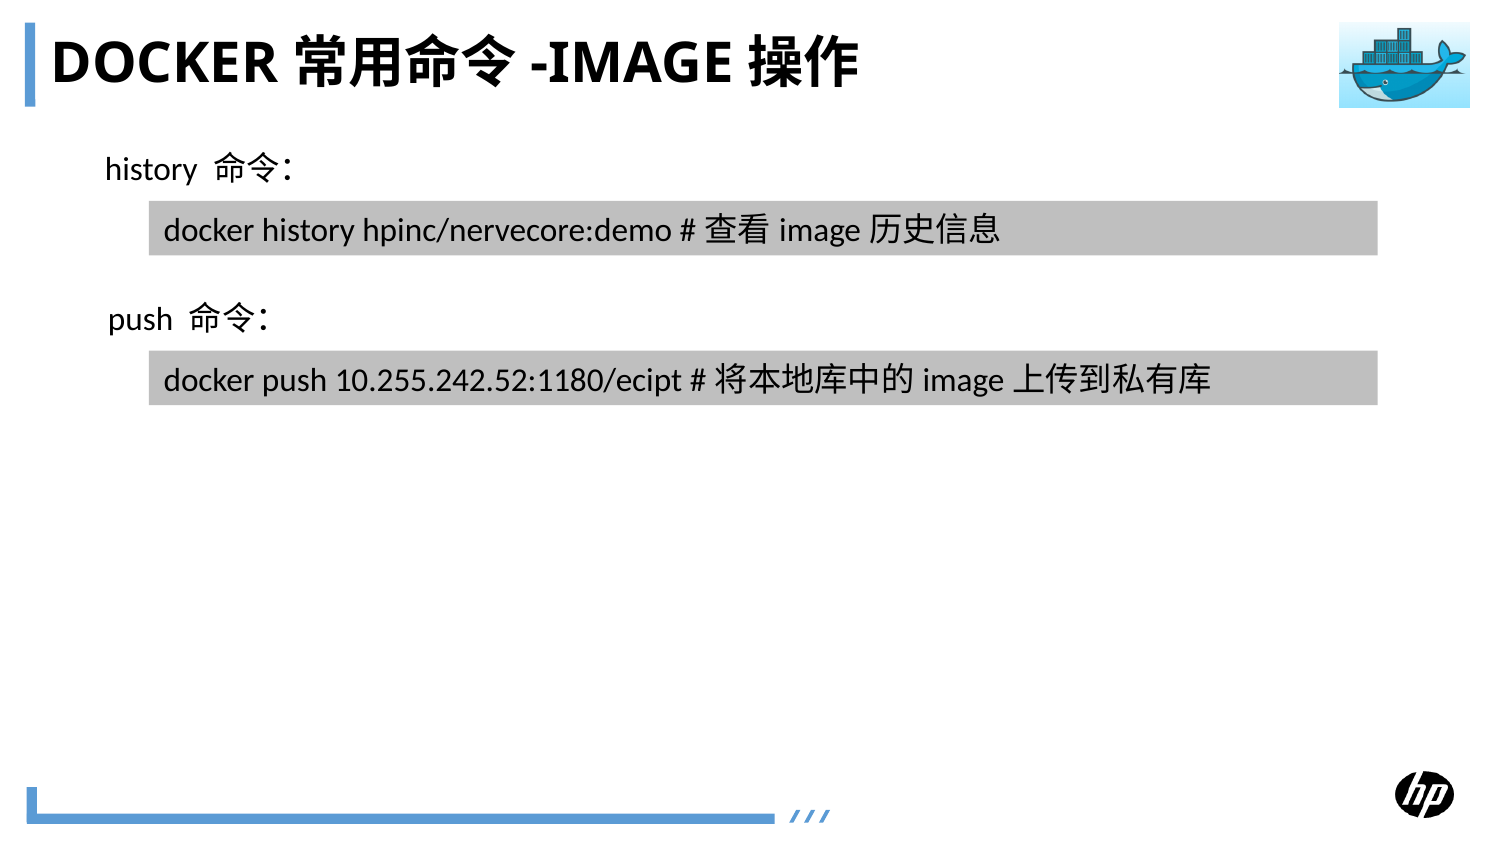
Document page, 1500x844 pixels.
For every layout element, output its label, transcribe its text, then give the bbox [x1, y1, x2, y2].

title DOCKER常用命令-IMAGE操作 [35, 22, 1339, 107]
picture [1393, 769, 1455, 819]
text_box push 命令： [93, 289, 304, 345]
picture [1339, 22, 1470, 108]
text_box history 命令： [90, 140, 328, 195]
text_box docker history hpinc/nervecore:demo #查看image历史信息 [148, 200, 1378, 256]
text_box docker push 10.255.242.52:1180/ecipt #将本地库中的image上传到私有库 [148, 350, 1378, 406]
